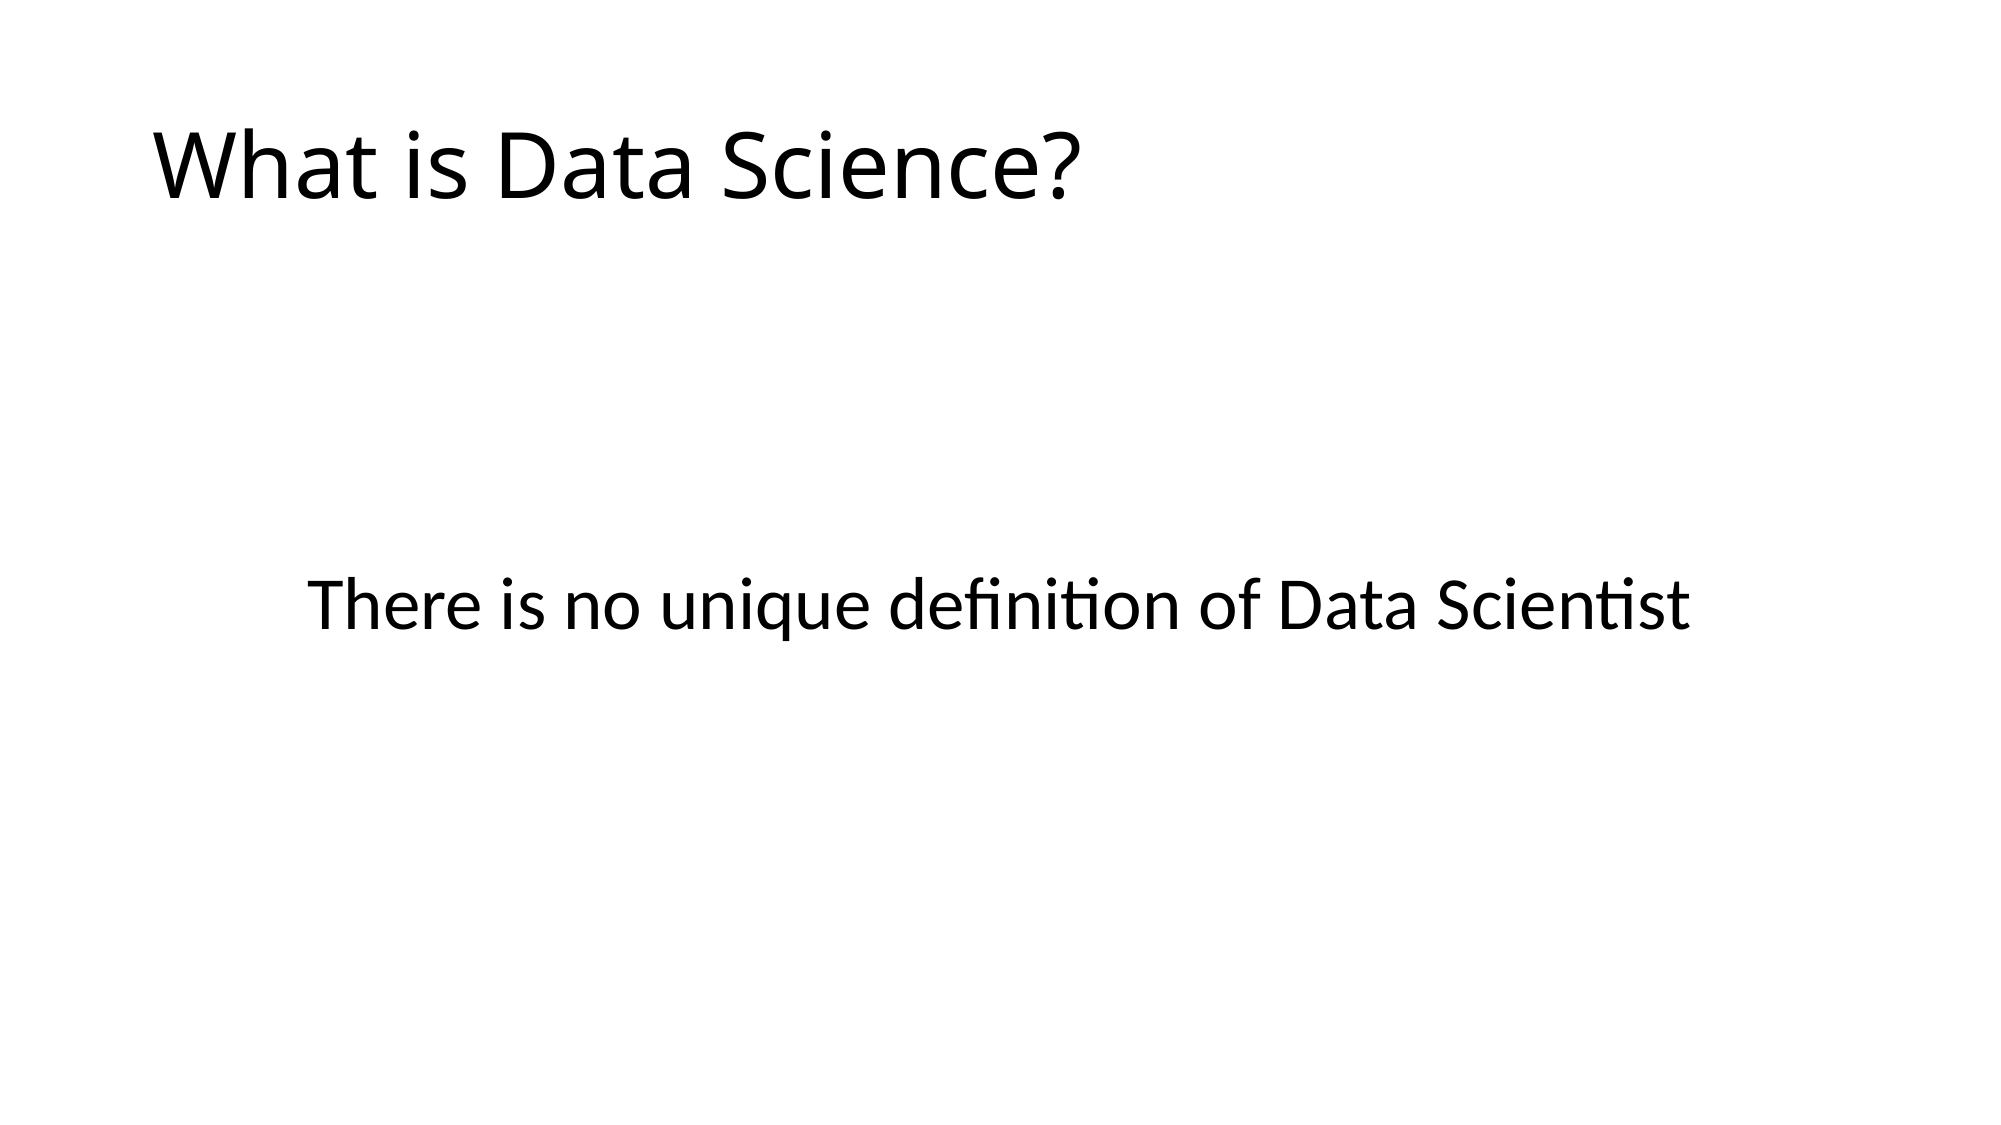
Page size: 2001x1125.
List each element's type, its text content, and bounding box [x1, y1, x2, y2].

title What is Data Science? [137, 59, 1863, 278]
list There is no unique definition of Data Scientist [137, 299, 1863, 1014]
